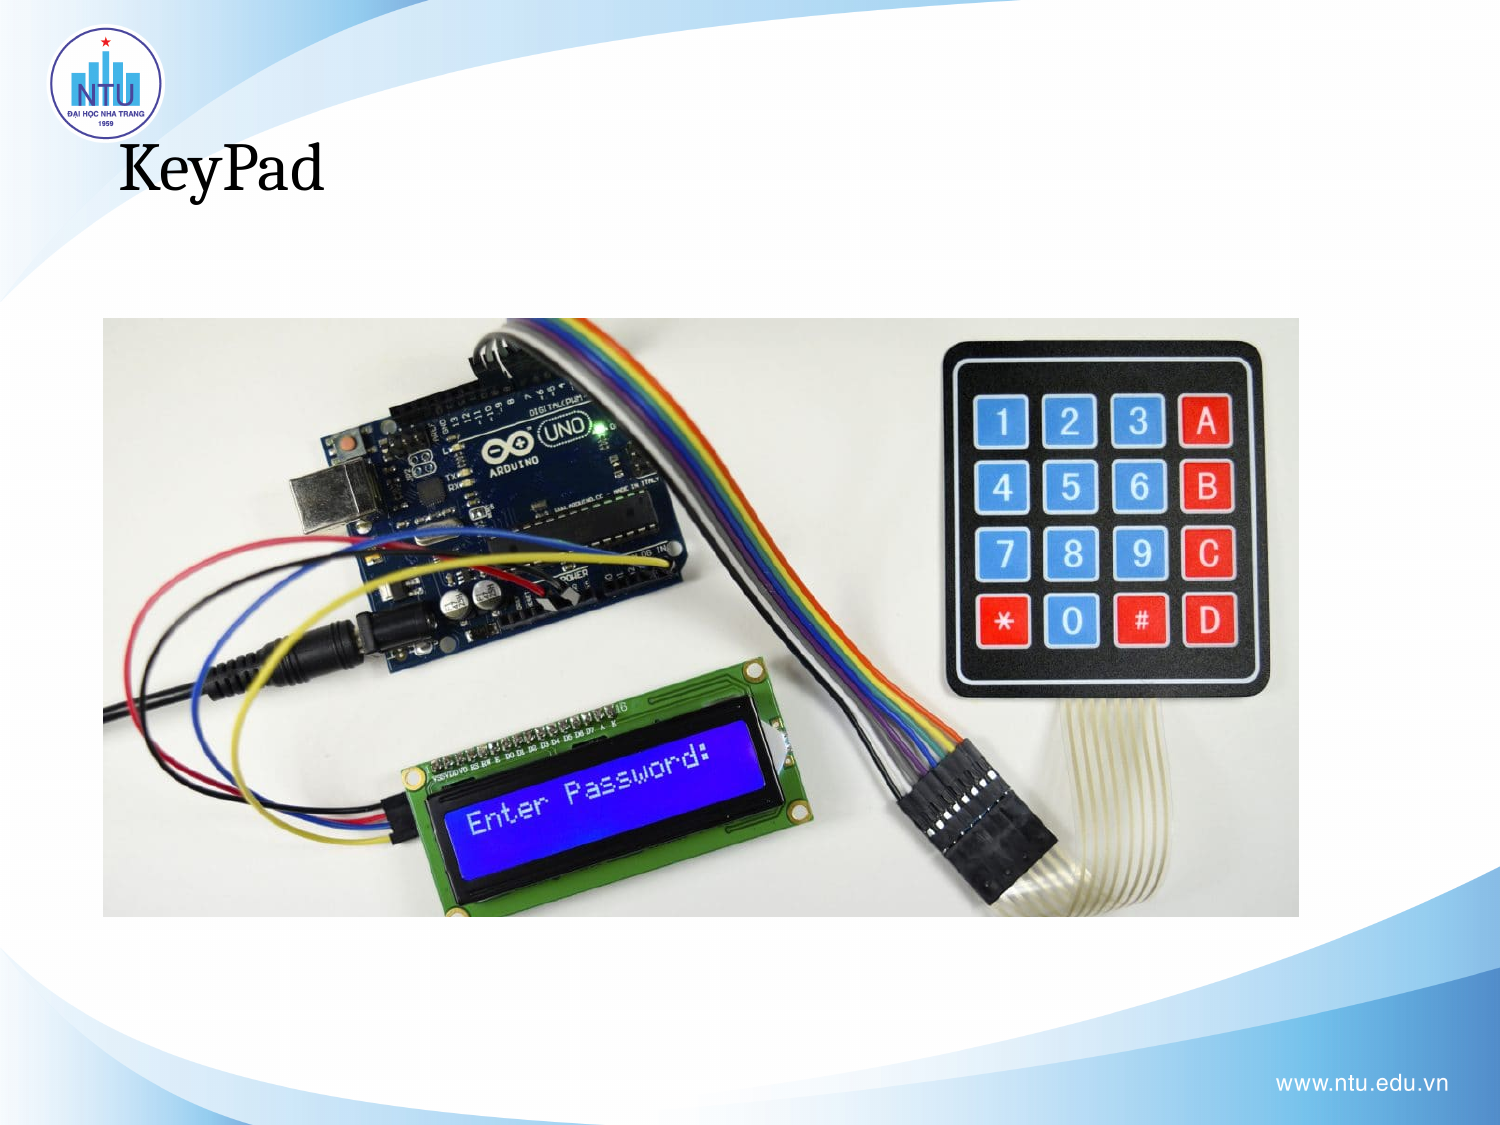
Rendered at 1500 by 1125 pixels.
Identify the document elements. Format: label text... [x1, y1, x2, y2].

title KeyPad [103, 59, 1397, 278]
picture [0, 0, 1500, 1125]
